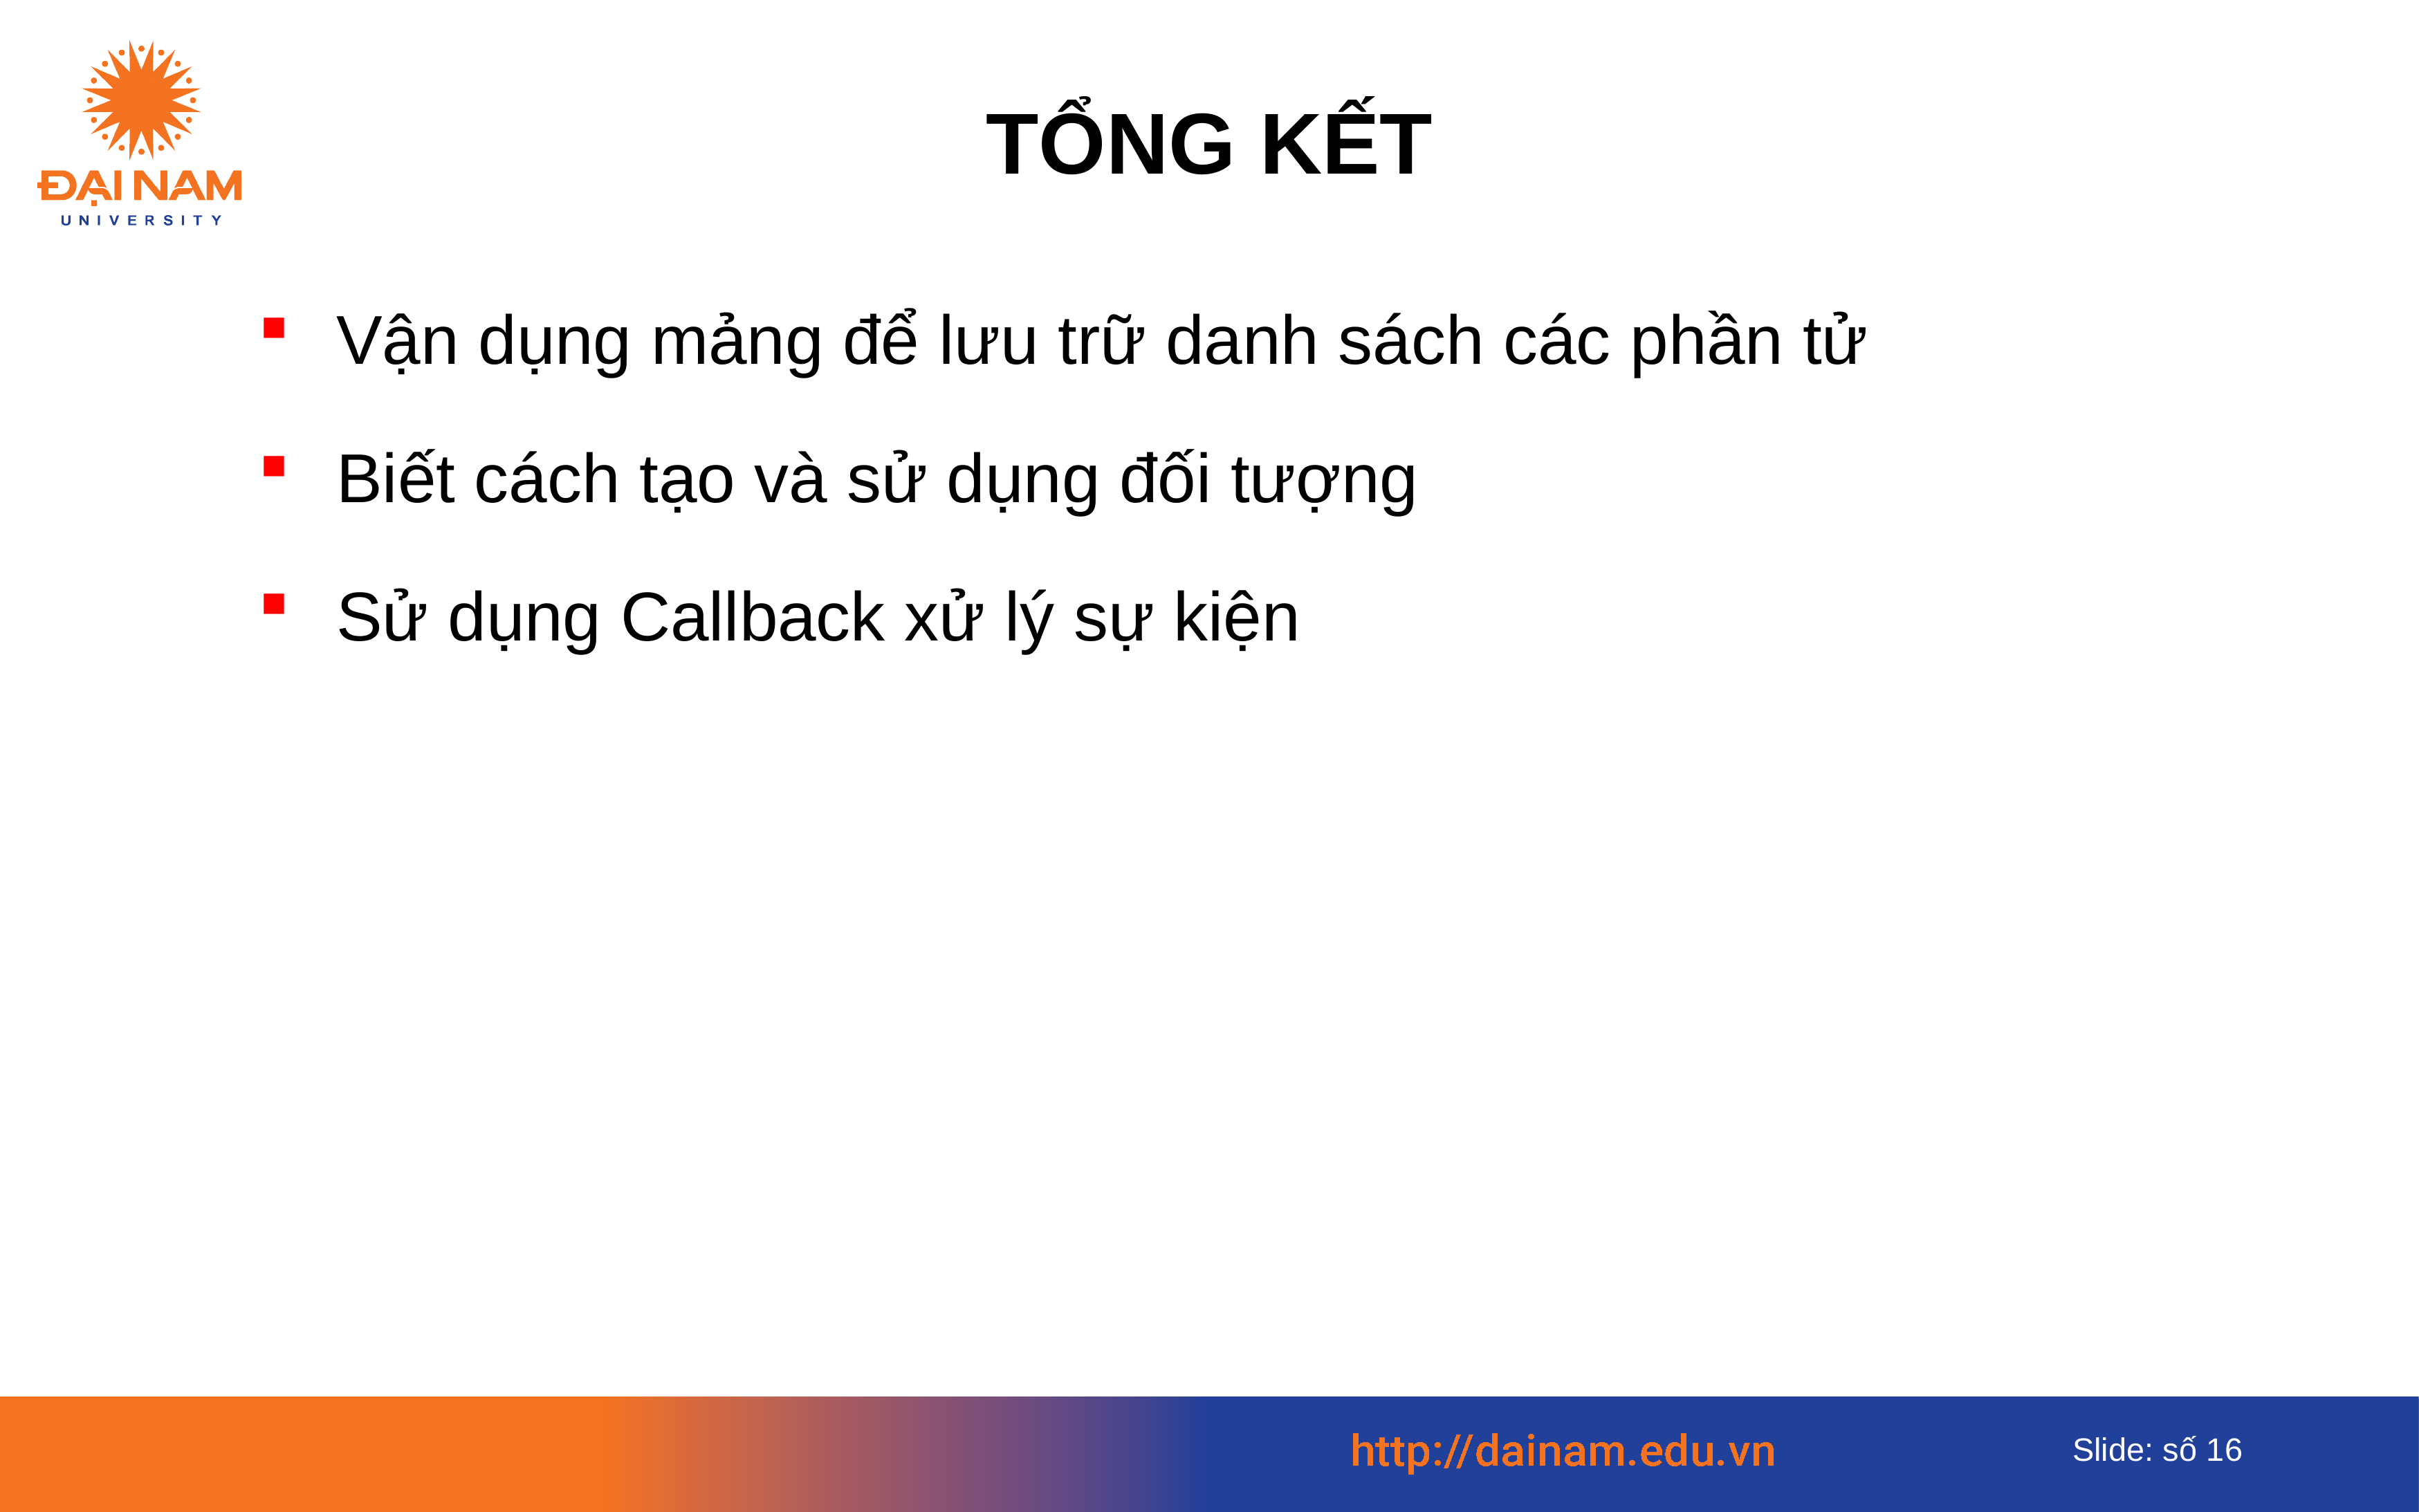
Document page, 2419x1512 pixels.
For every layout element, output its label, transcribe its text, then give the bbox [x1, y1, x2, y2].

picture [37, 40, 241, 225]
text_box TỔNG KẾT [628, 82, 1790, 197]
picture [0, 1396, 2419, 1512]
text_box Vận dụng mảng để lưu trữ danh sách các phần tử Biết cách tạo và sử dụng đối tượng Sử dụng Callback xử lý sự kiện [236, 242, 2319, 1132]
